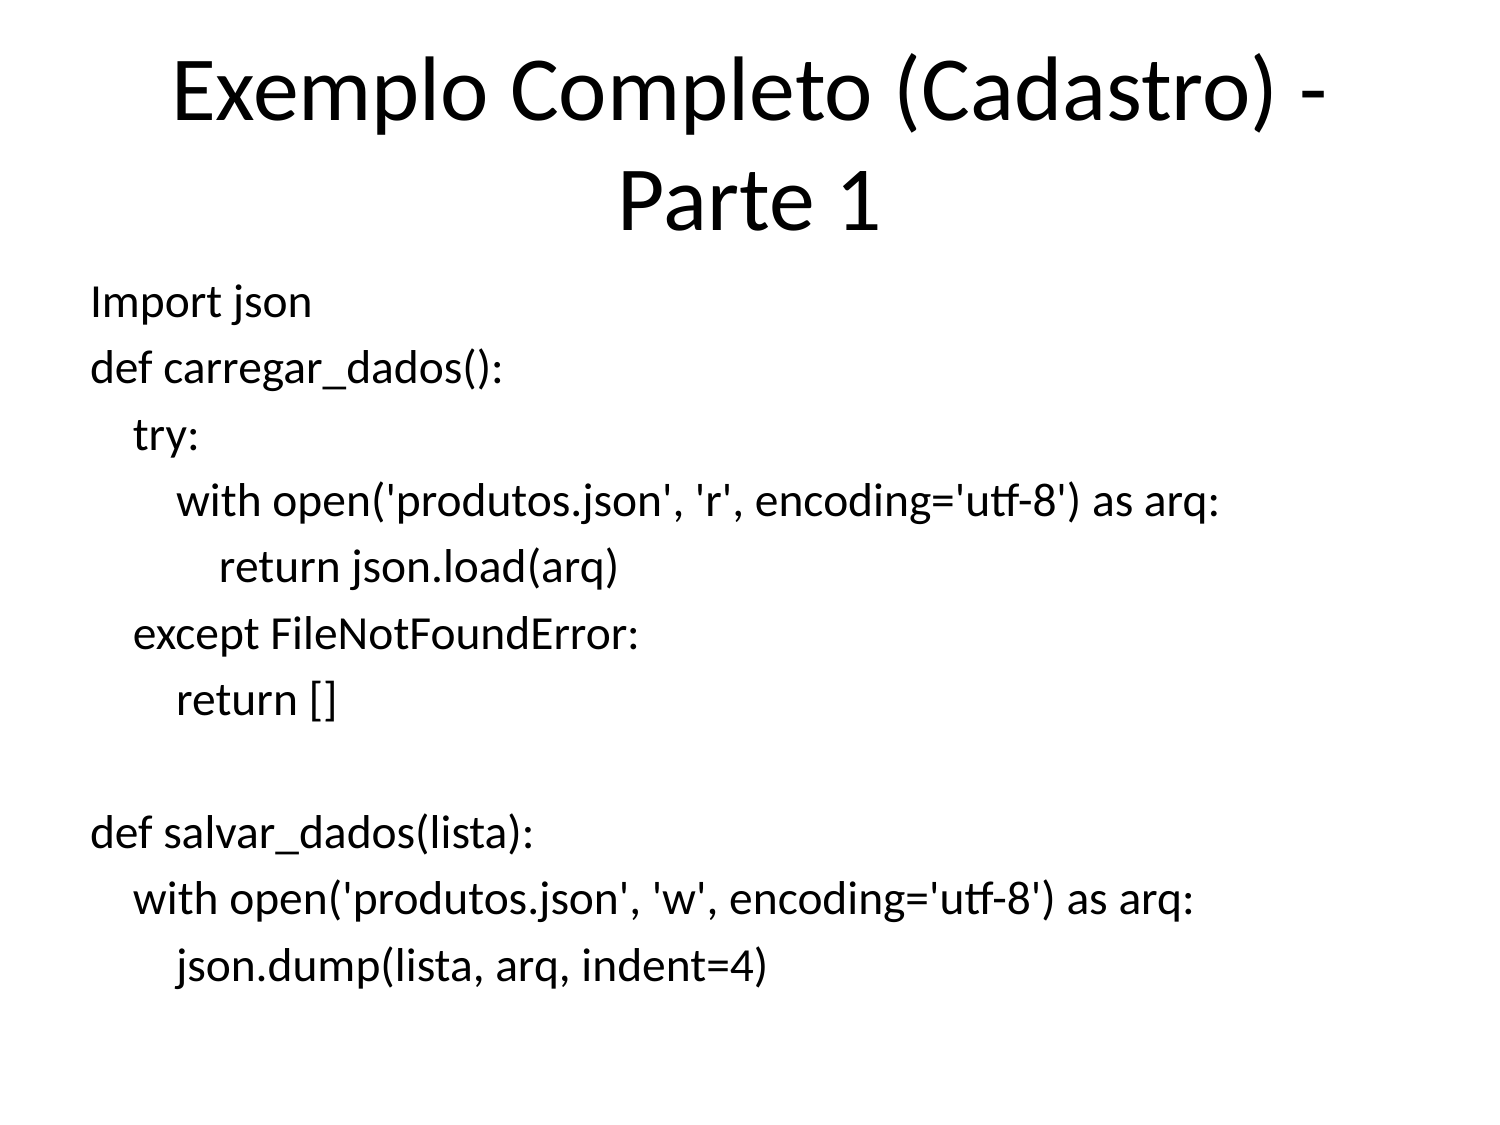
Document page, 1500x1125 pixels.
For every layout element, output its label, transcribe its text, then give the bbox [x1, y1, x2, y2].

title Exemplo Completo (Cadastro) - Parte 1 [75, 45, 1425, 233]
list Import json def carregar_dados(): try: with open('produtos.json', 'r', encoding='utf-8') as arq: return json.load(arq) except FileNotFoundError: return [] def salvar_dados(lista): with open('produtos.json', 'w', encoding='utf-8') as arq: json.dump(lista, arq, indent=4) [75, 262, 1425, 1005]
